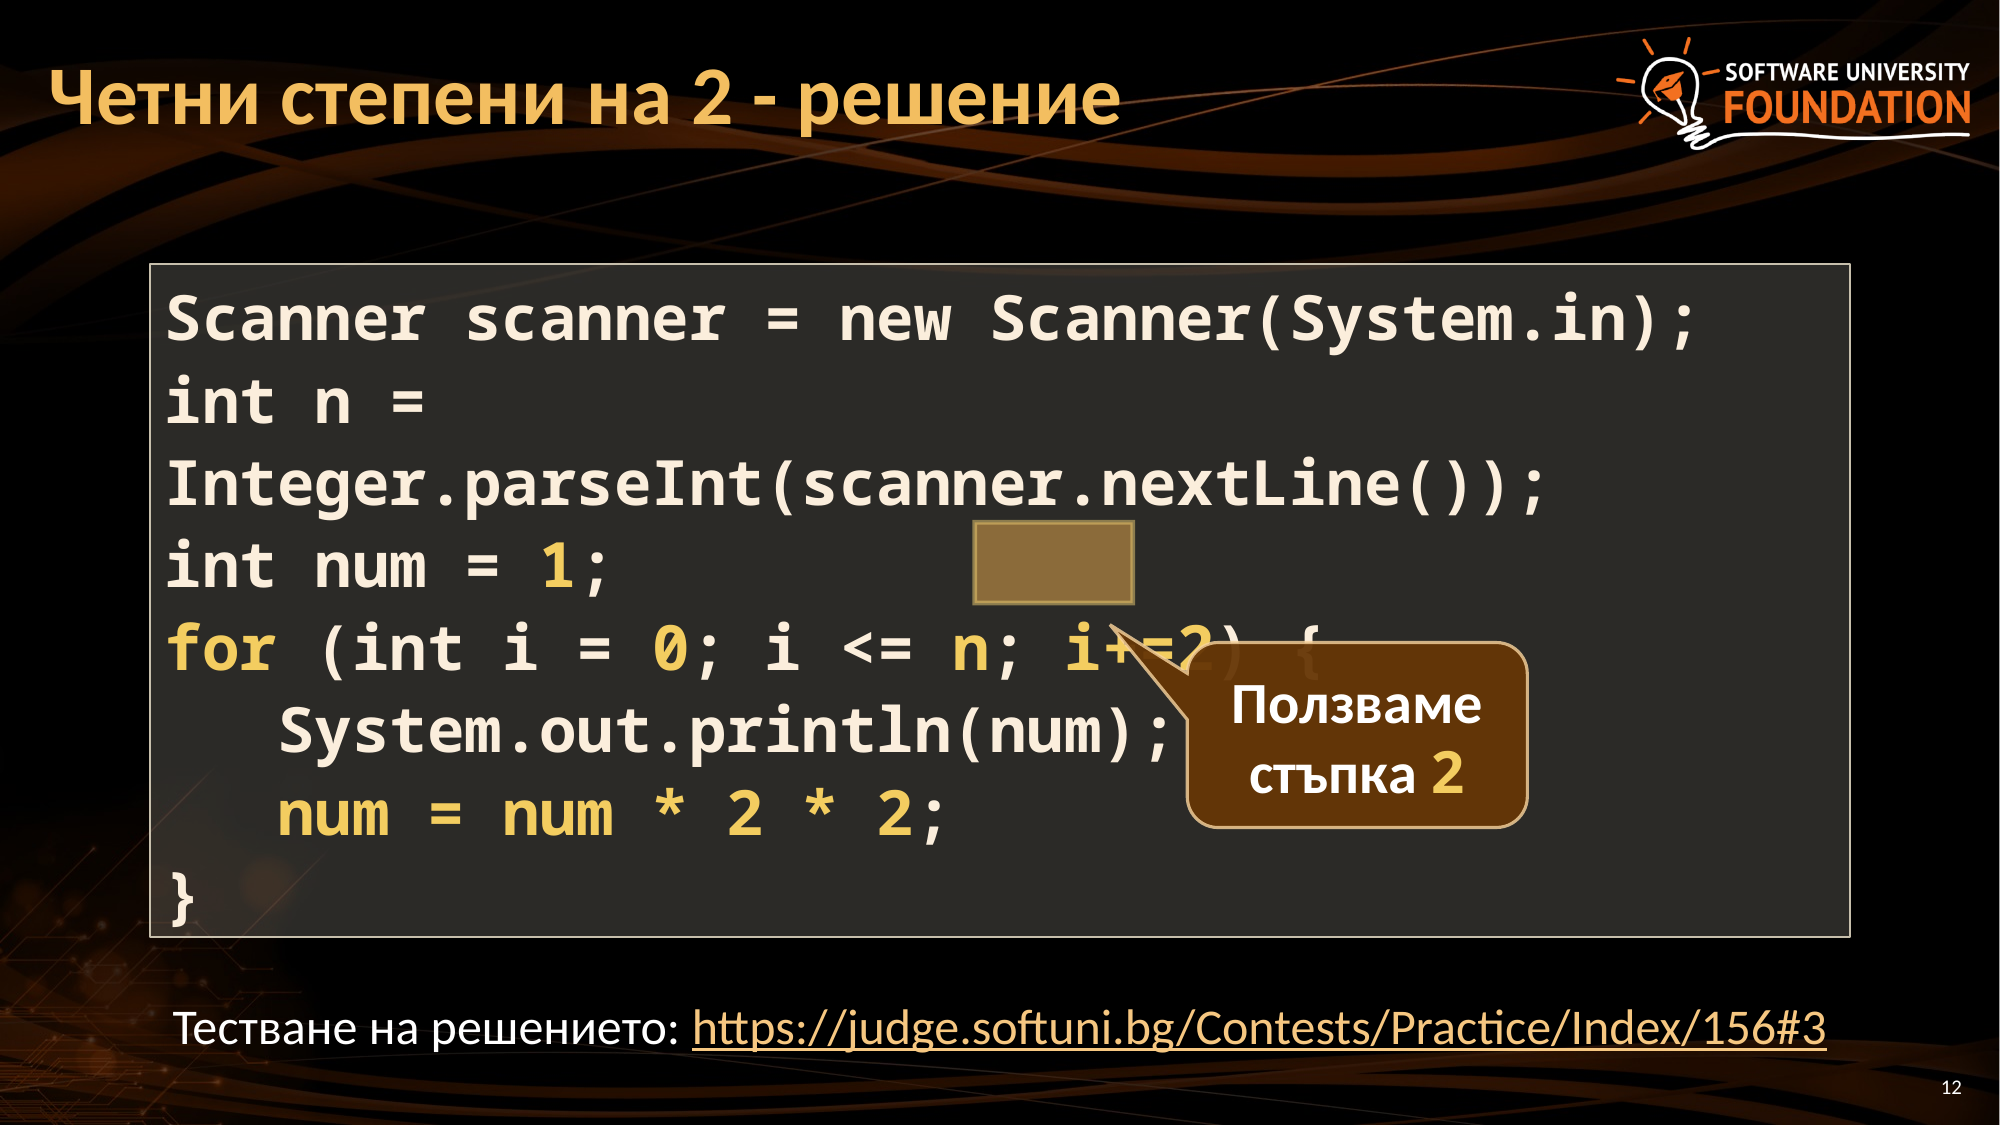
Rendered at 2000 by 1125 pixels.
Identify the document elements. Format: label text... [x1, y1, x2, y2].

text_box Scanner scanner = new Scanner(System.in); int n = Integer.parseInt(scanner.nextLine()); int num = 1; for (int i = 0; i <= n; i+=2) { System.out.println(num); num = num * 2 * 2; } [149, 263, 1850, 938]
text_box Тестване на решението: https://judge.softuni.bg/Contests/Practice/Index/156#3 [124, 987, 1875, 1063]
text_box Ползваме стъпка 2 [1109, 623, 1529, 829]
picture [0, 0, 2000, 1125]
title Четни степени на 2 - решение [30, 6, 1602, 189]
slide_number 12 [1897, 1070, 1968, 1103]
